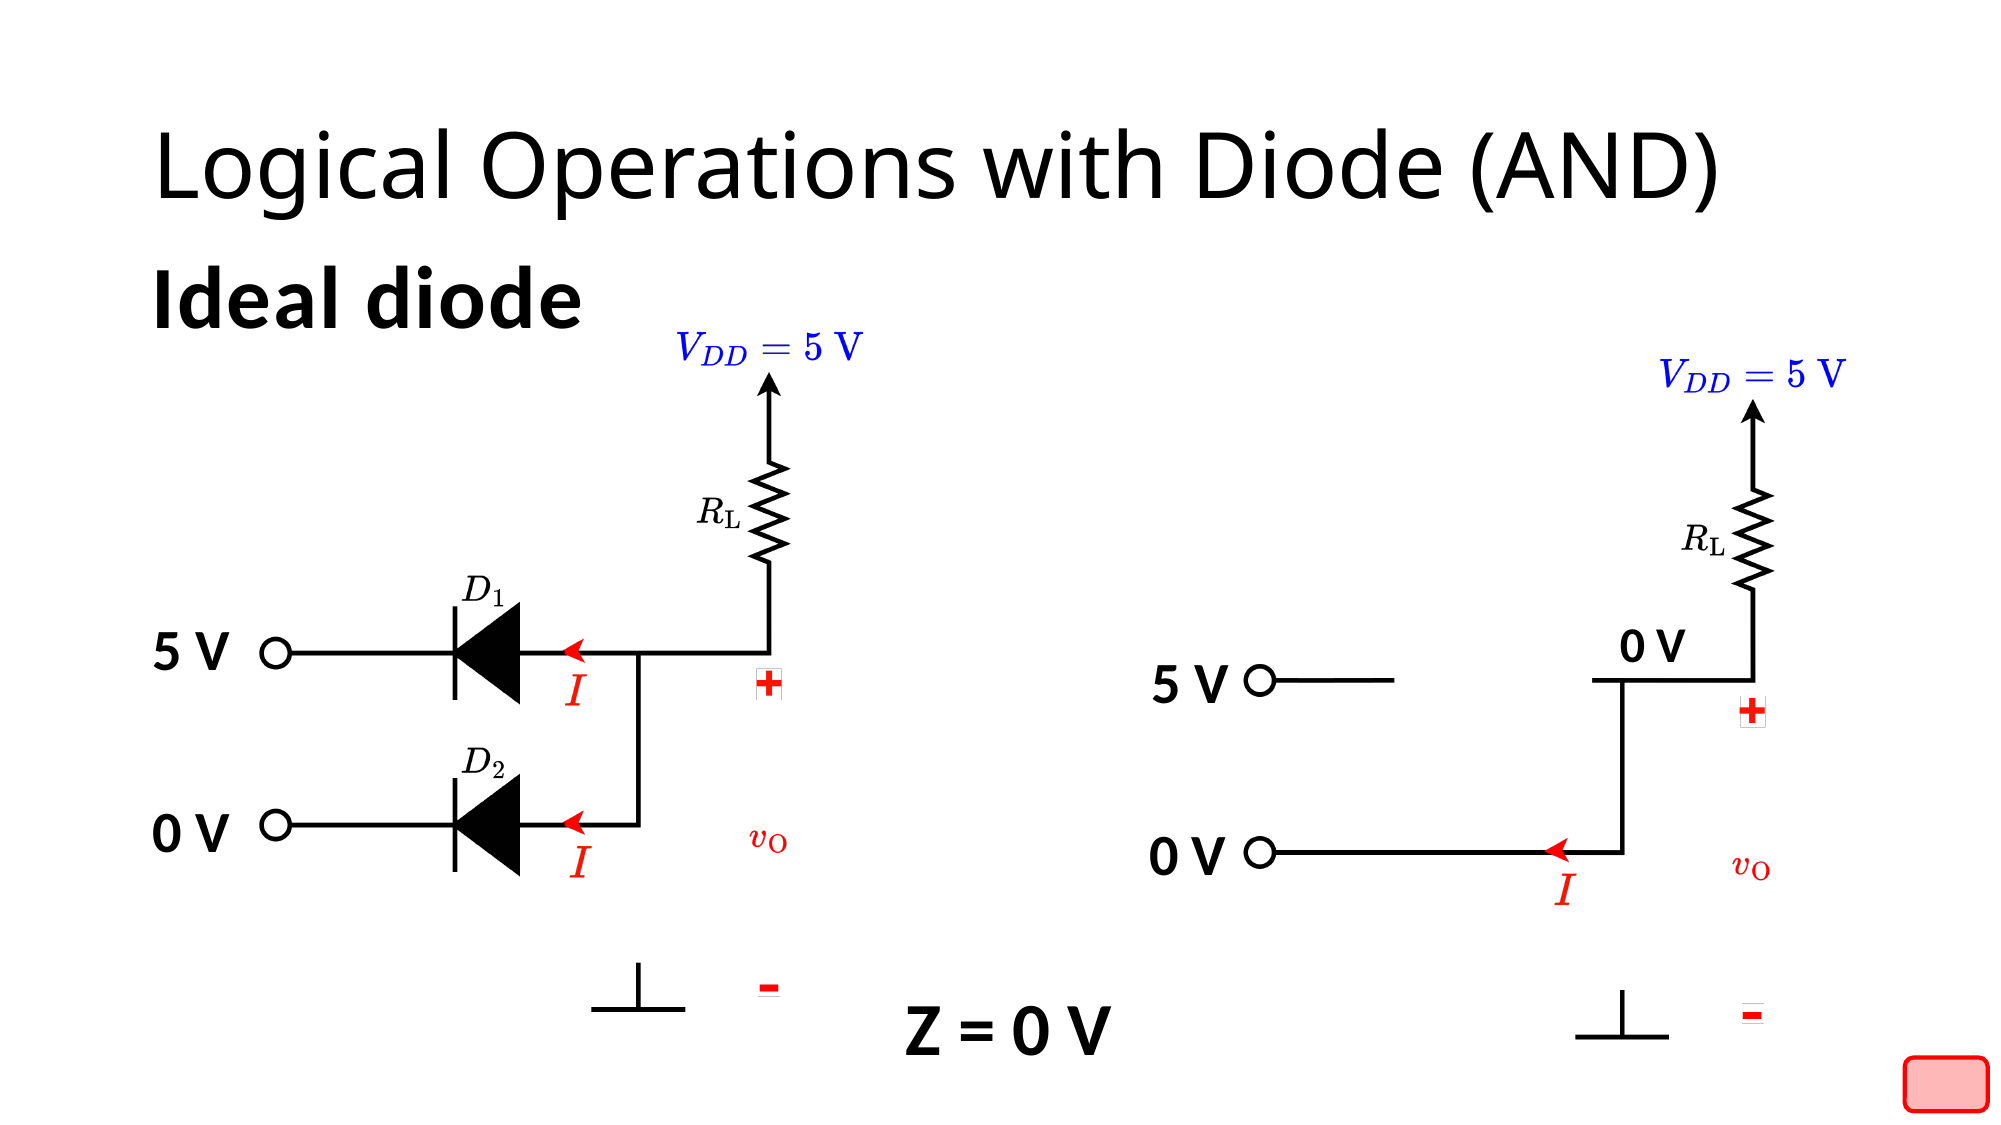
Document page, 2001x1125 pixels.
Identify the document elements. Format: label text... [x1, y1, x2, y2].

picture [1212, 304, 1863, 1058]
title Logical Operations with Diode (AND) [137, 59, 1863, 278]
text_box 5 V [138, 604, 227, 690]
text_box 0 V [1134, 809, 1212, 895]
text_box 5 V [1136, 638, 1212, 723]
text_box Ideal diode [151, 266, 1935, 347]
text_box [1903, 1056, 1989, 1113]
text_box 0 V [138, 786, 227, 872]
picture [227, 277, 880, 1032]
text_box Z = 0 V [890, 972, 1127, 1078]
